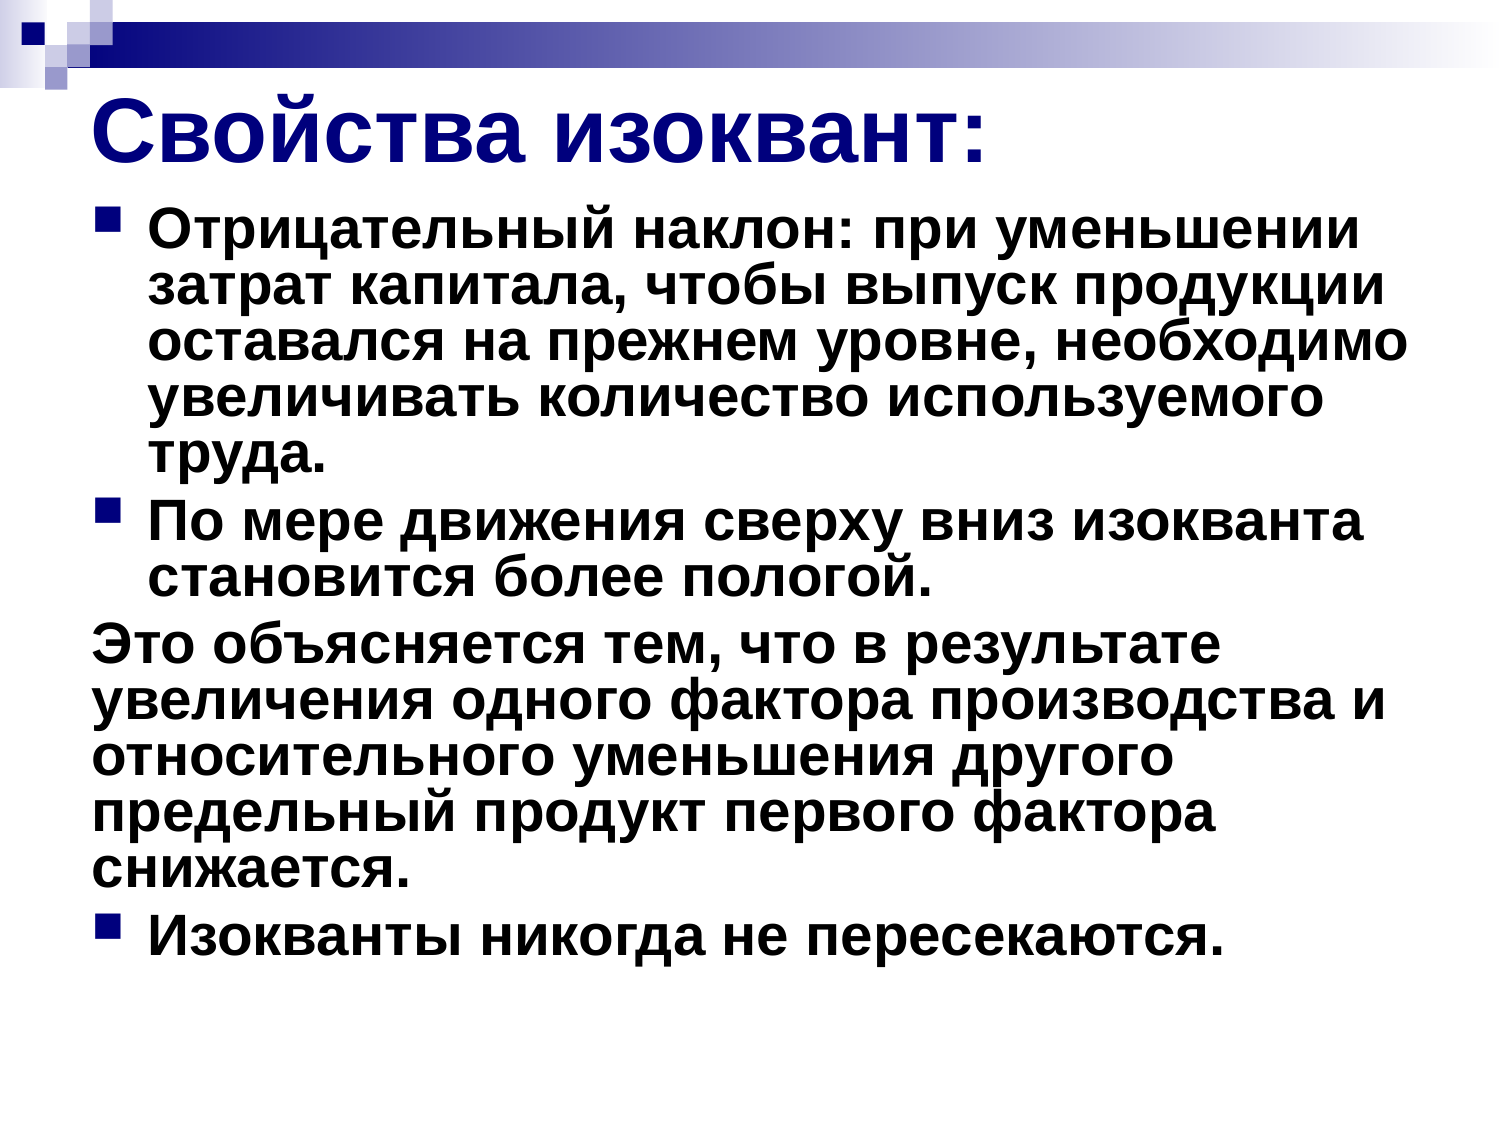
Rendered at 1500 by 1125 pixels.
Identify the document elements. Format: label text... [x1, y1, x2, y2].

title Свойства изоквант: [75, 42, 1425, 209]
list Отрицательный наклон: при уменьшении затрат капитала, чтобы выпуск продукции оставался на прежнем уровне, необходимо увеличивать количество используемого труда. По мере движения сверху вниз изокванта становится более пологой. Это объясняется тем, что в результате увеличения одного фактора производства и относительного уменьшения другого предельный продукт первого фактора снижается. Изокванты никогда не пересекаются. [76, 196, 1500, 1056]
